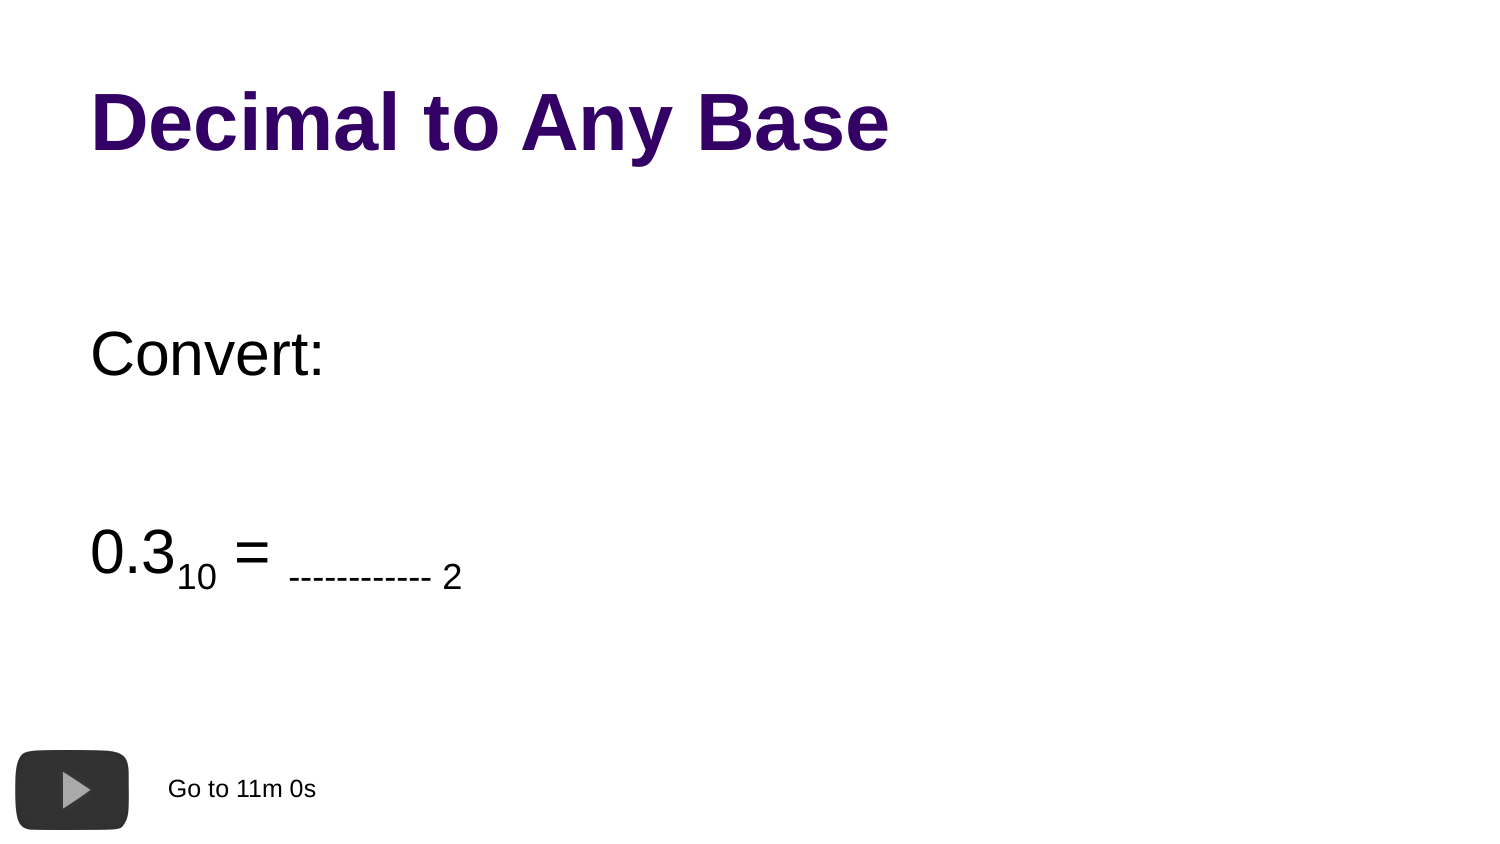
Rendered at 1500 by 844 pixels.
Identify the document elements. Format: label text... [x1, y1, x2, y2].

title Decimal to Any Base [75, 15, 1313, 175]
text_box Go to 11m 0s [152, 757, 677, 824]
list Convert: 0.310 = ------------ 2 [75, 206, 1425, 633]
picture [15, 750, 129, 830]
